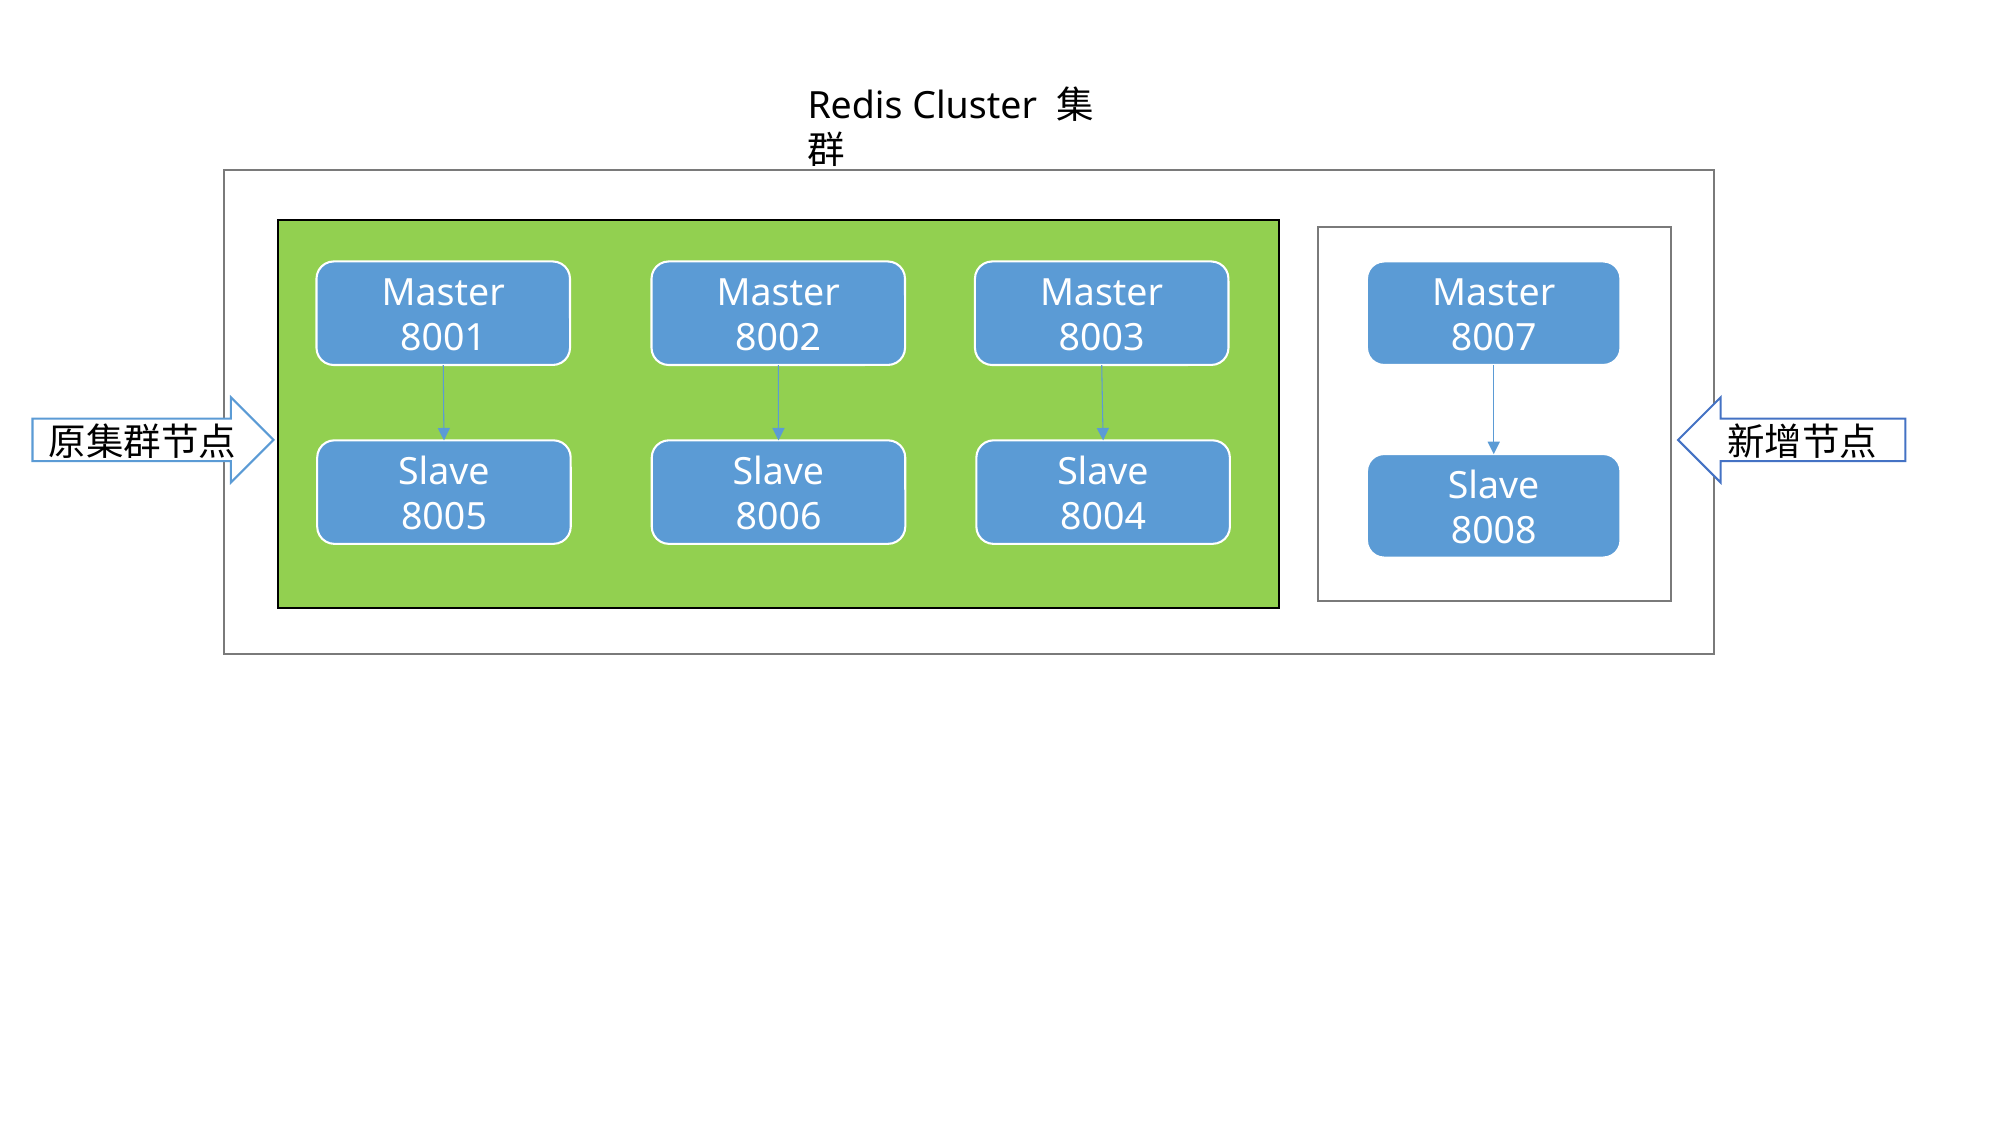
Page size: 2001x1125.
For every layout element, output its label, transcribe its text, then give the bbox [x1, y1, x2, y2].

text_box Slave 8005 [316, 439, 572, 545]
text_box Slave 8006 [650, 439, 907, 545]
text_box Slave 8004 [975, 439, 1231, 545]
text_box Redis Cluster 集群 [792, 73, 1127, 169]
text_box 新增节点 [1676, 394, 1907, 485]
text_box 原集群节点 [31, 394, 275, 485]
text_box [223, 169, 1715, 655]
